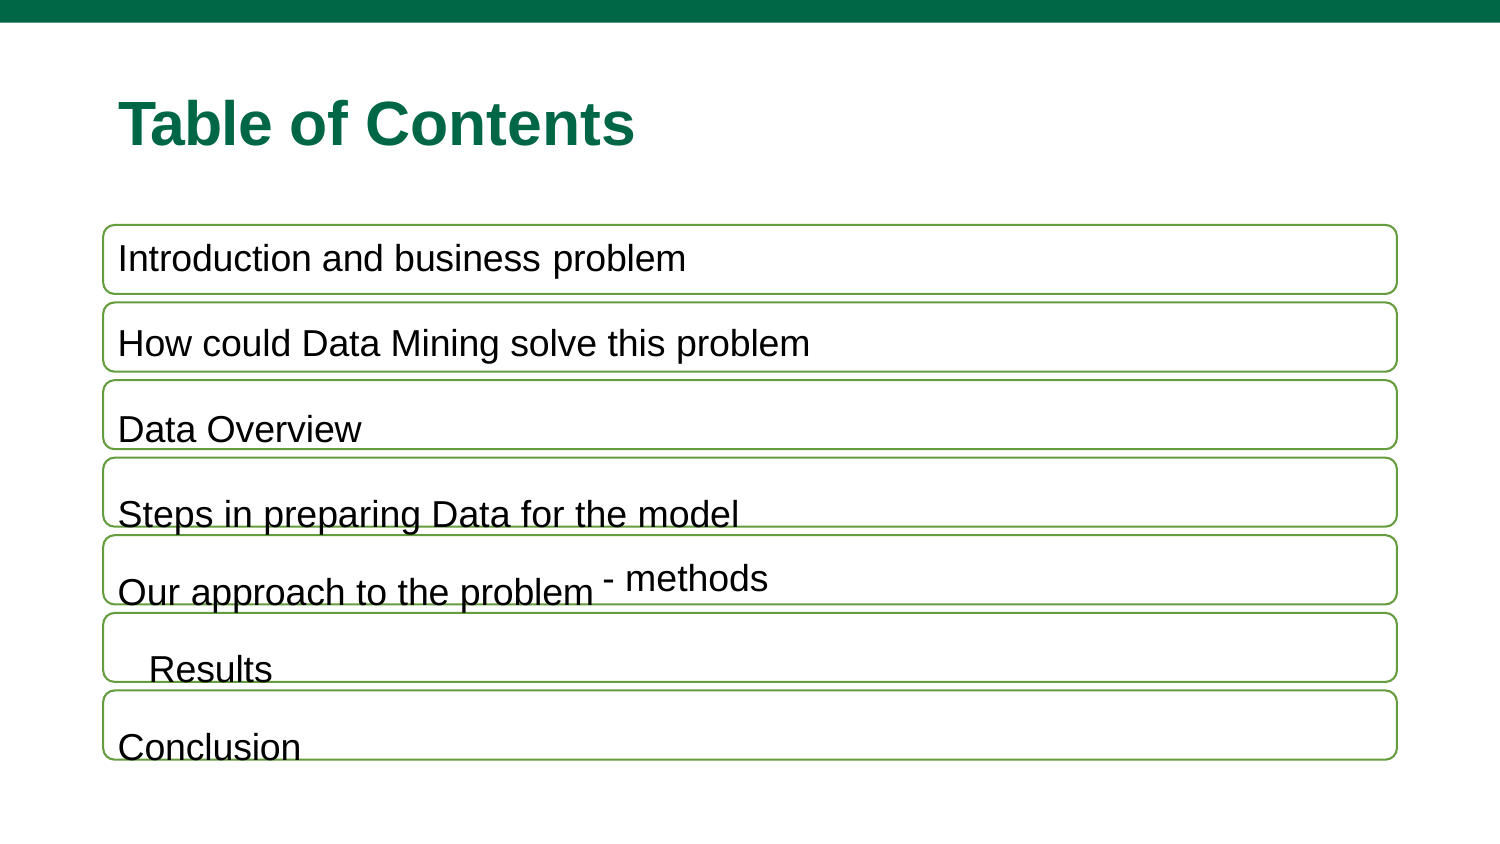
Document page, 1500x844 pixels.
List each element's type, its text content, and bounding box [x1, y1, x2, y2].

text_box [928, 380, 1397, 450]
text_box [103, 224, 1397, 294]
text_box [928, 457, 1397, 527]
title Table of Contents [116, 81, 644, 224]
text_box - methods [587, 546, 788, 607]
text_box [928, 535, 1397, 605]
text_box [103, 380, 115, 450]
text_box [103, 535, 115, 605]
text_box [103, 302, 115, 372]
text_box [928, 302, 1397, 372]
text_box [103, 457, 115, 527]
text_box [103, 612, 115, 682]
text_box Introduction and business problem How could Data Mining solve this problem Data Overview Steps in preparing Data for the model Our approach to the problem Results Conclusion [115, 231, 928, 768]
text_box [103, 690, 115, 760]
text_box [928, 612, 1397, 682]
text_box [928, 690, 1397, 760]
